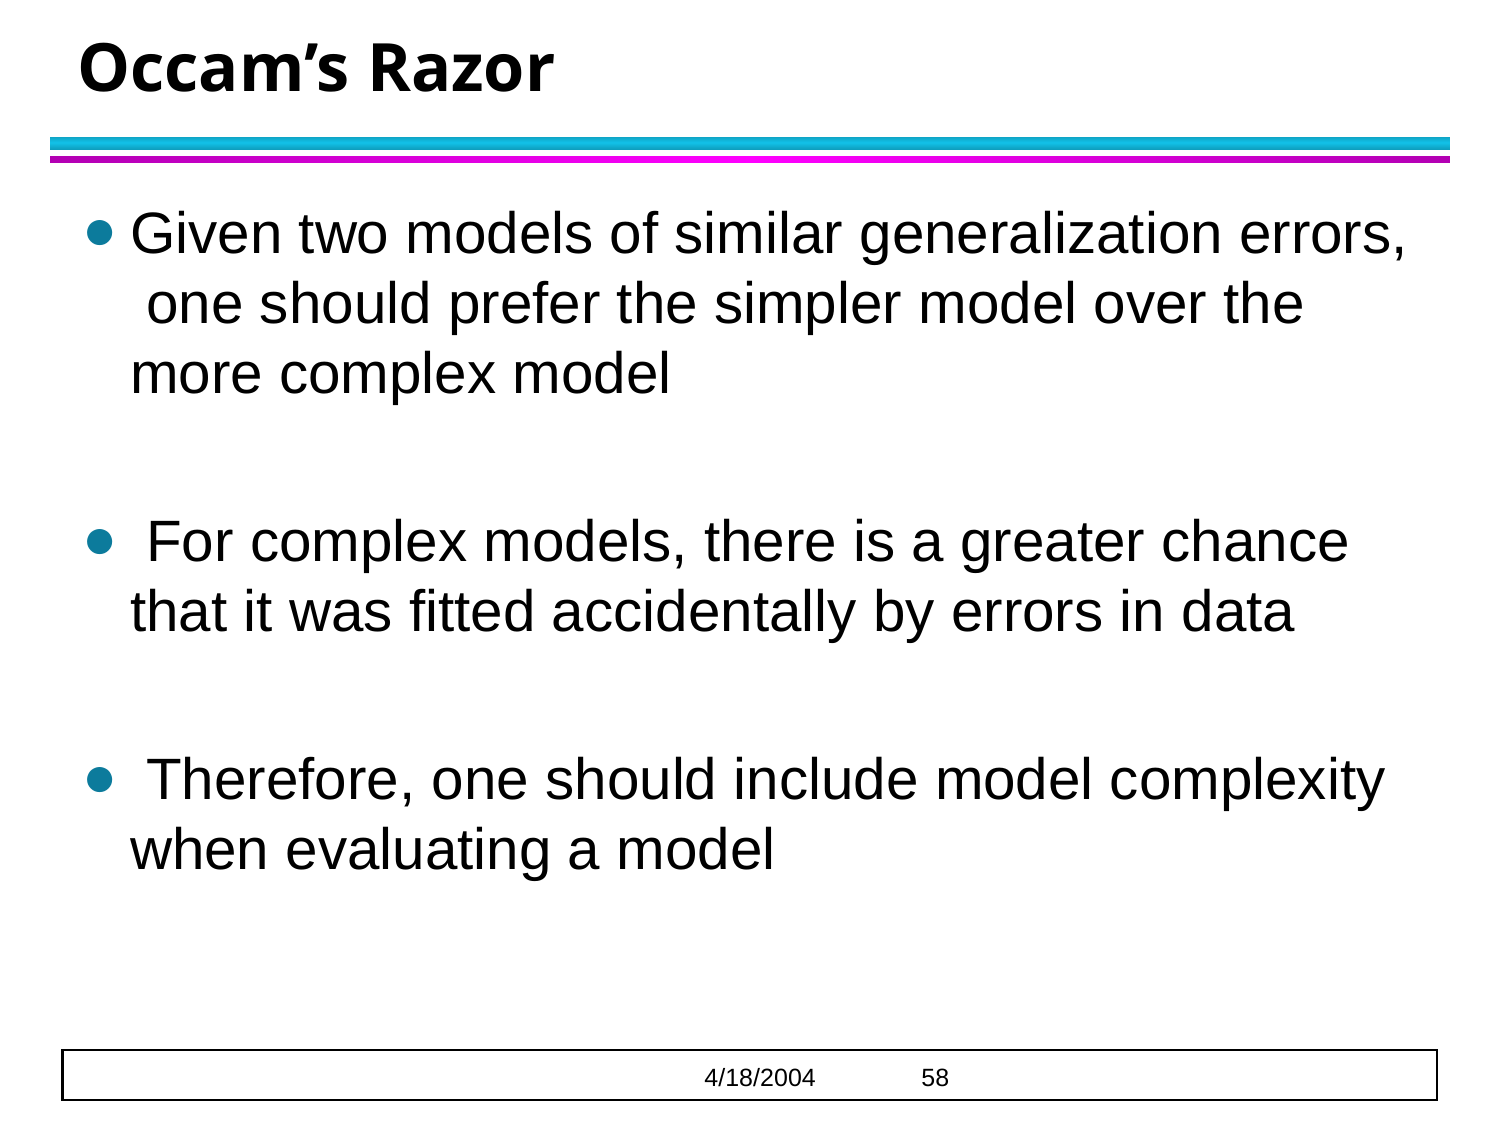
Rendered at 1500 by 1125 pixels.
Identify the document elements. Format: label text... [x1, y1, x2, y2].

title Occam’s Razor [62, 24, 1421, 113]
list Given two models of similar generalization errors, one should prefer the simpler model over the more complex model For complex models, there is a greater chance that it was fitted accidentally by errors in data Therefore, one should include model complexity when evaluating a model [67, 187, 1432, 1038]
